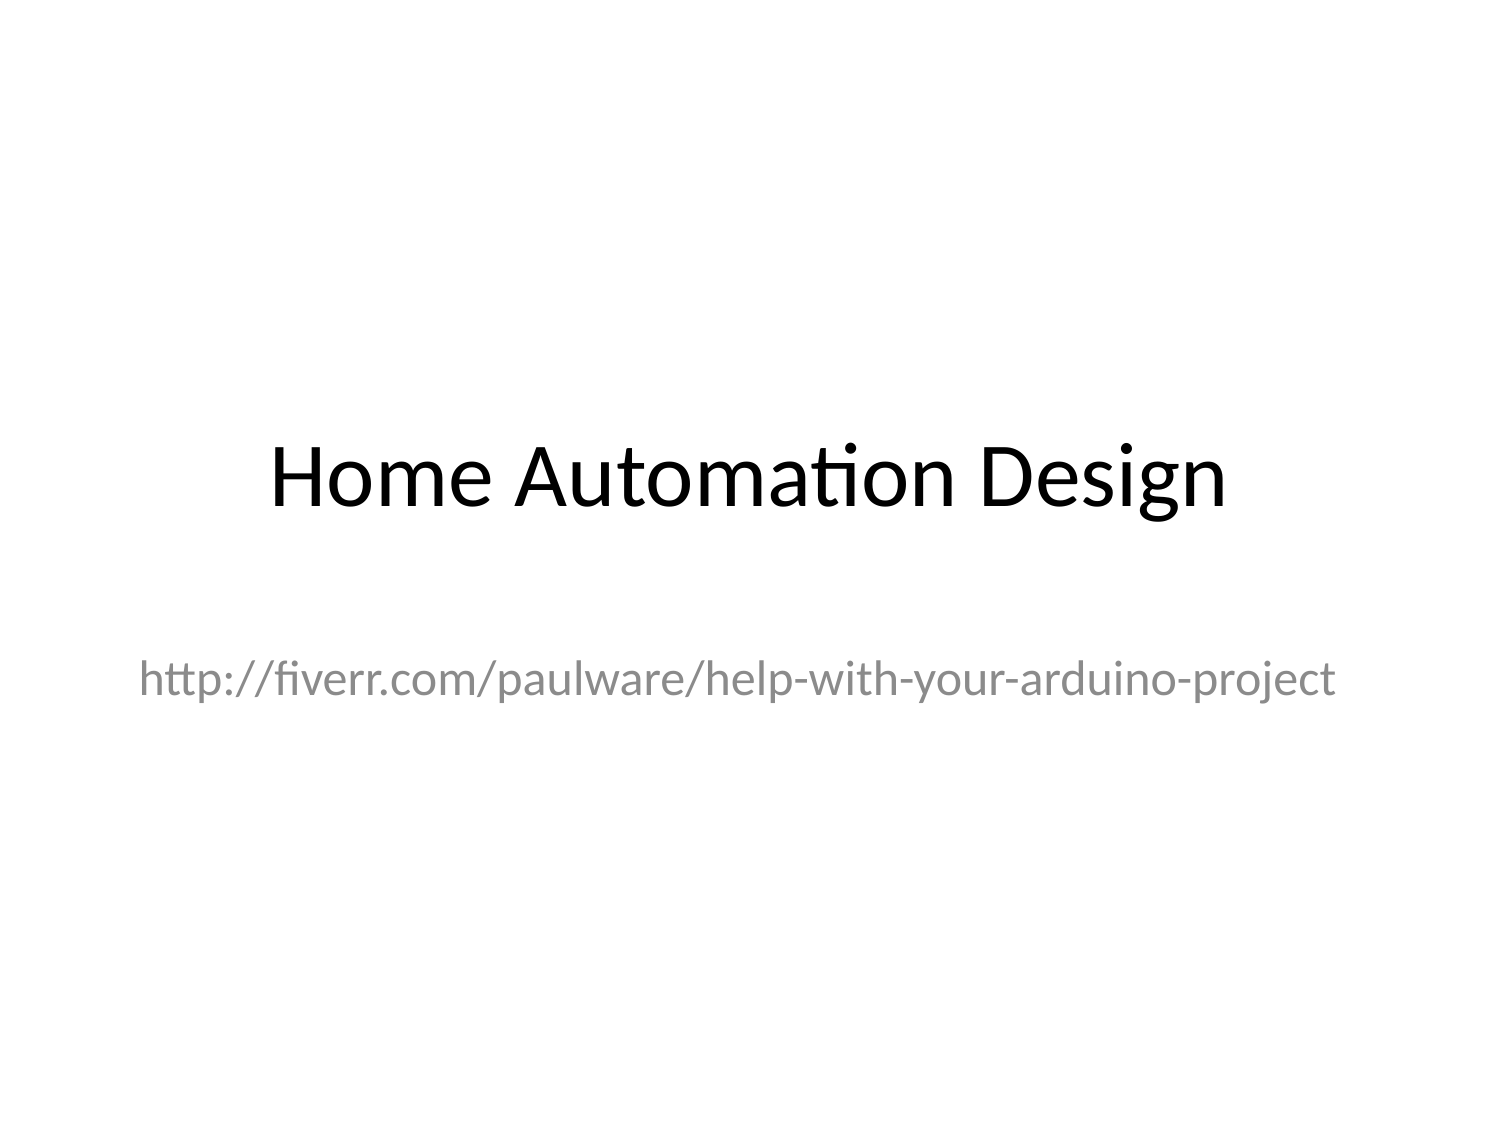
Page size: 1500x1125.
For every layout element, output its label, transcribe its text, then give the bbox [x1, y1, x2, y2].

subtitle http://fiverr.com/paulware/help-with-your-arduino-project [75, 637, 1400, 725]
title Home Automation Design [112, 349, 1388, 591]
